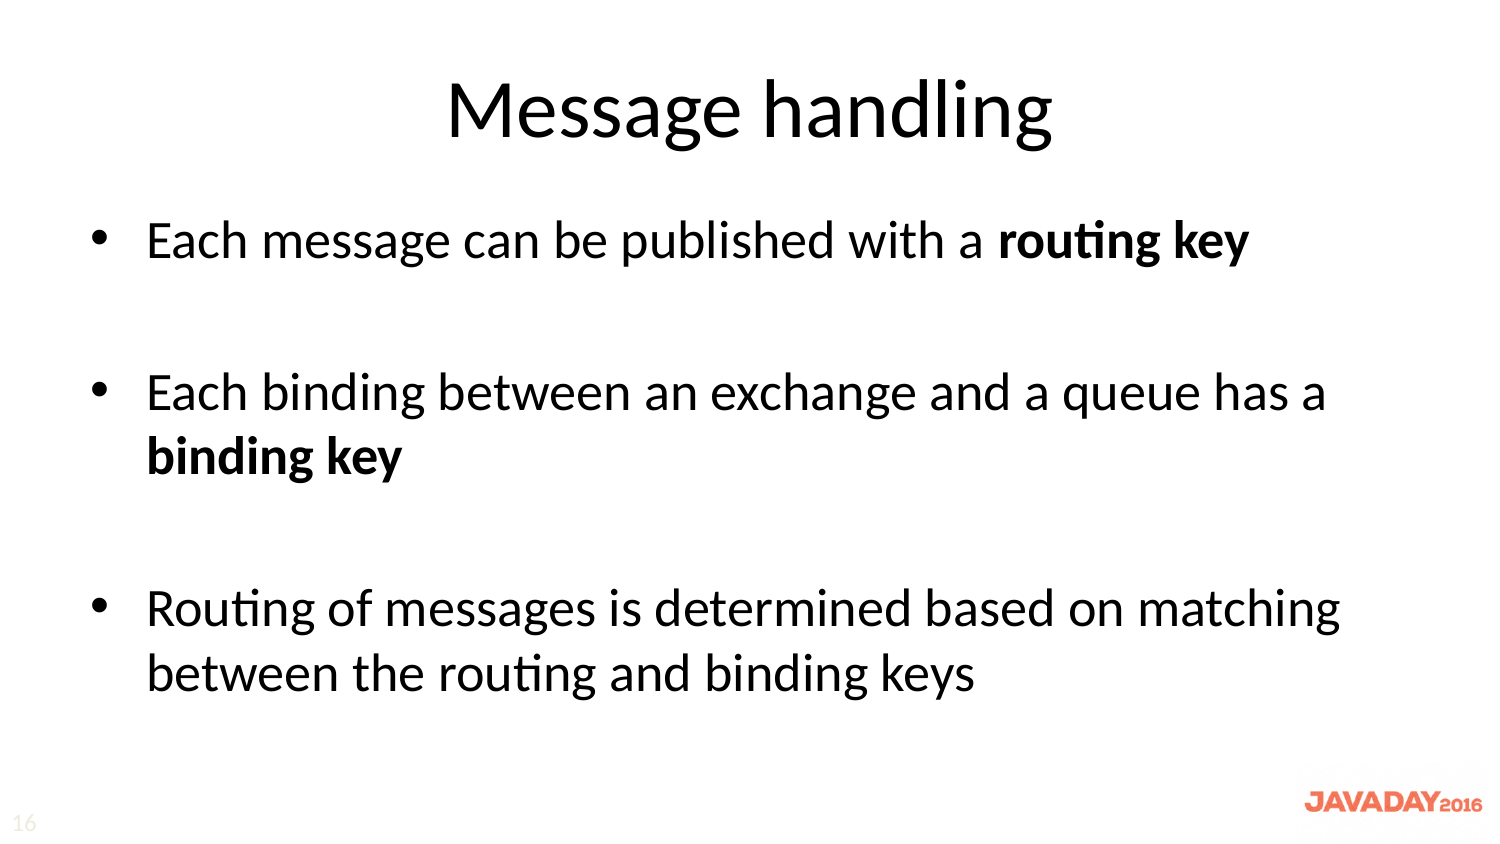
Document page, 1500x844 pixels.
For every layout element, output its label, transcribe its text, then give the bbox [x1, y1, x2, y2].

picture [1296, 762, 1491, 844]
slide_number 16 [0, 798, 76, 844]
title Message handling [75, 33, 1425, 175]
list Each message can be published with a routing key Each binding between an exchange and a queue has a binding key Routing of messages is determined based on matching between the routing and binding keys [75, 196, 1425, 754]
